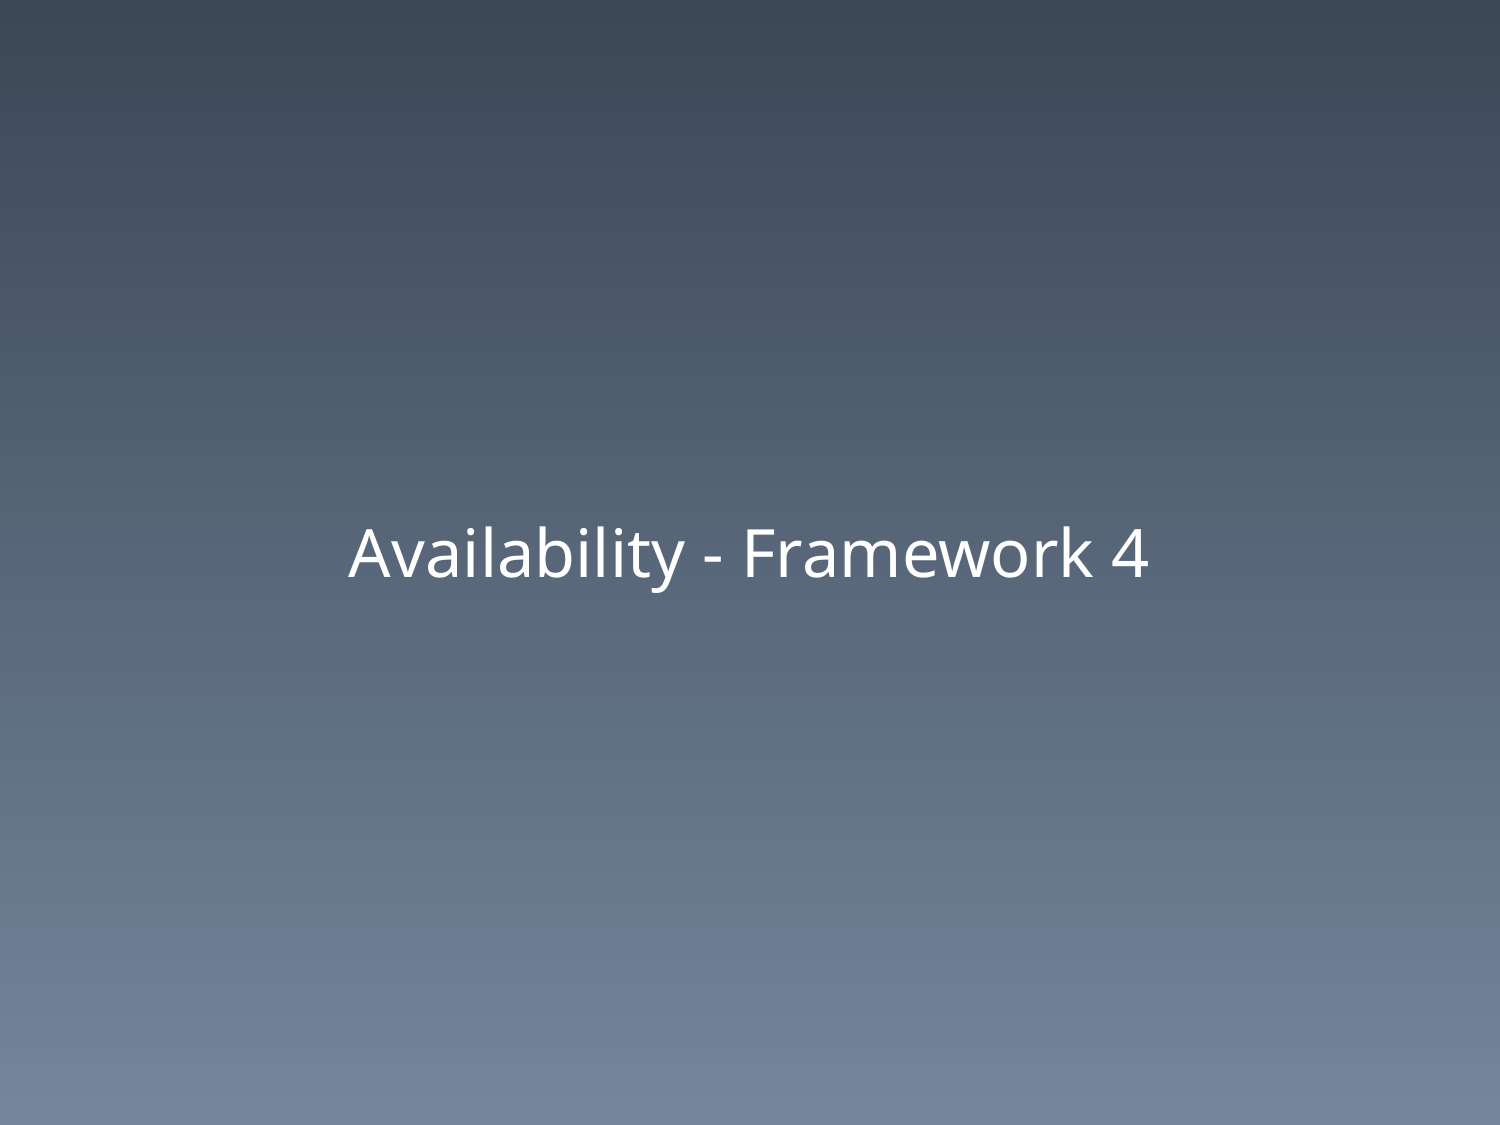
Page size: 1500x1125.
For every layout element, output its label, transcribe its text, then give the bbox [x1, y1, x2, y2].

list Availability - Framework 4 [75, 70, 1425, 1032]
